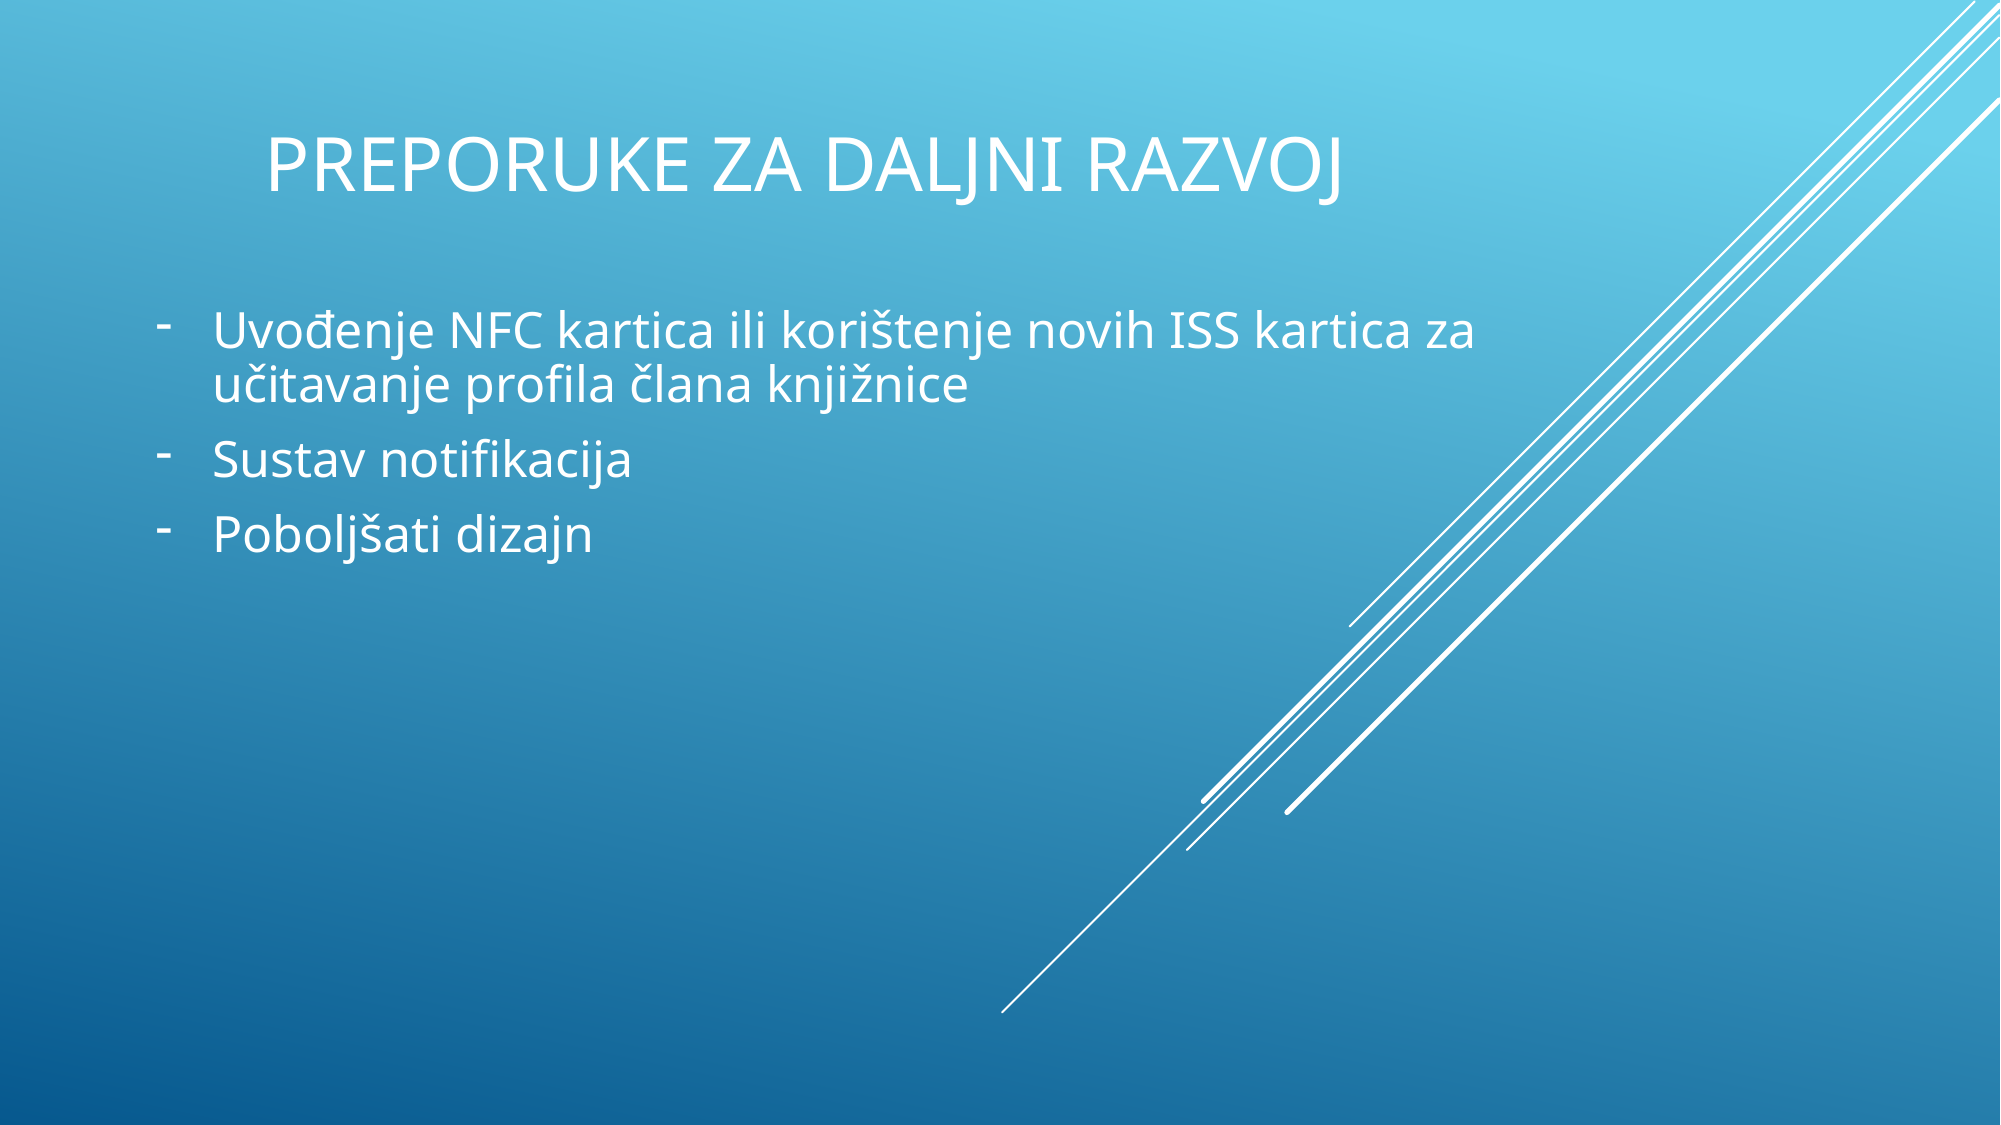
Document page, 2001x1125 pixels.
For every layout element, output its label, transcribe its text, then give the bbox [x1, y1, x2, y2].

text_box Uvođenje NFC kartica ili korištenje novih ISS kartica za učitavanje profila člana knjižnice Sustav notifikacija Poboljšati dizajn [140, 298, 1641, 1026]
title Preporuke za daljni razvoj [249, 99, 1837, 215]
